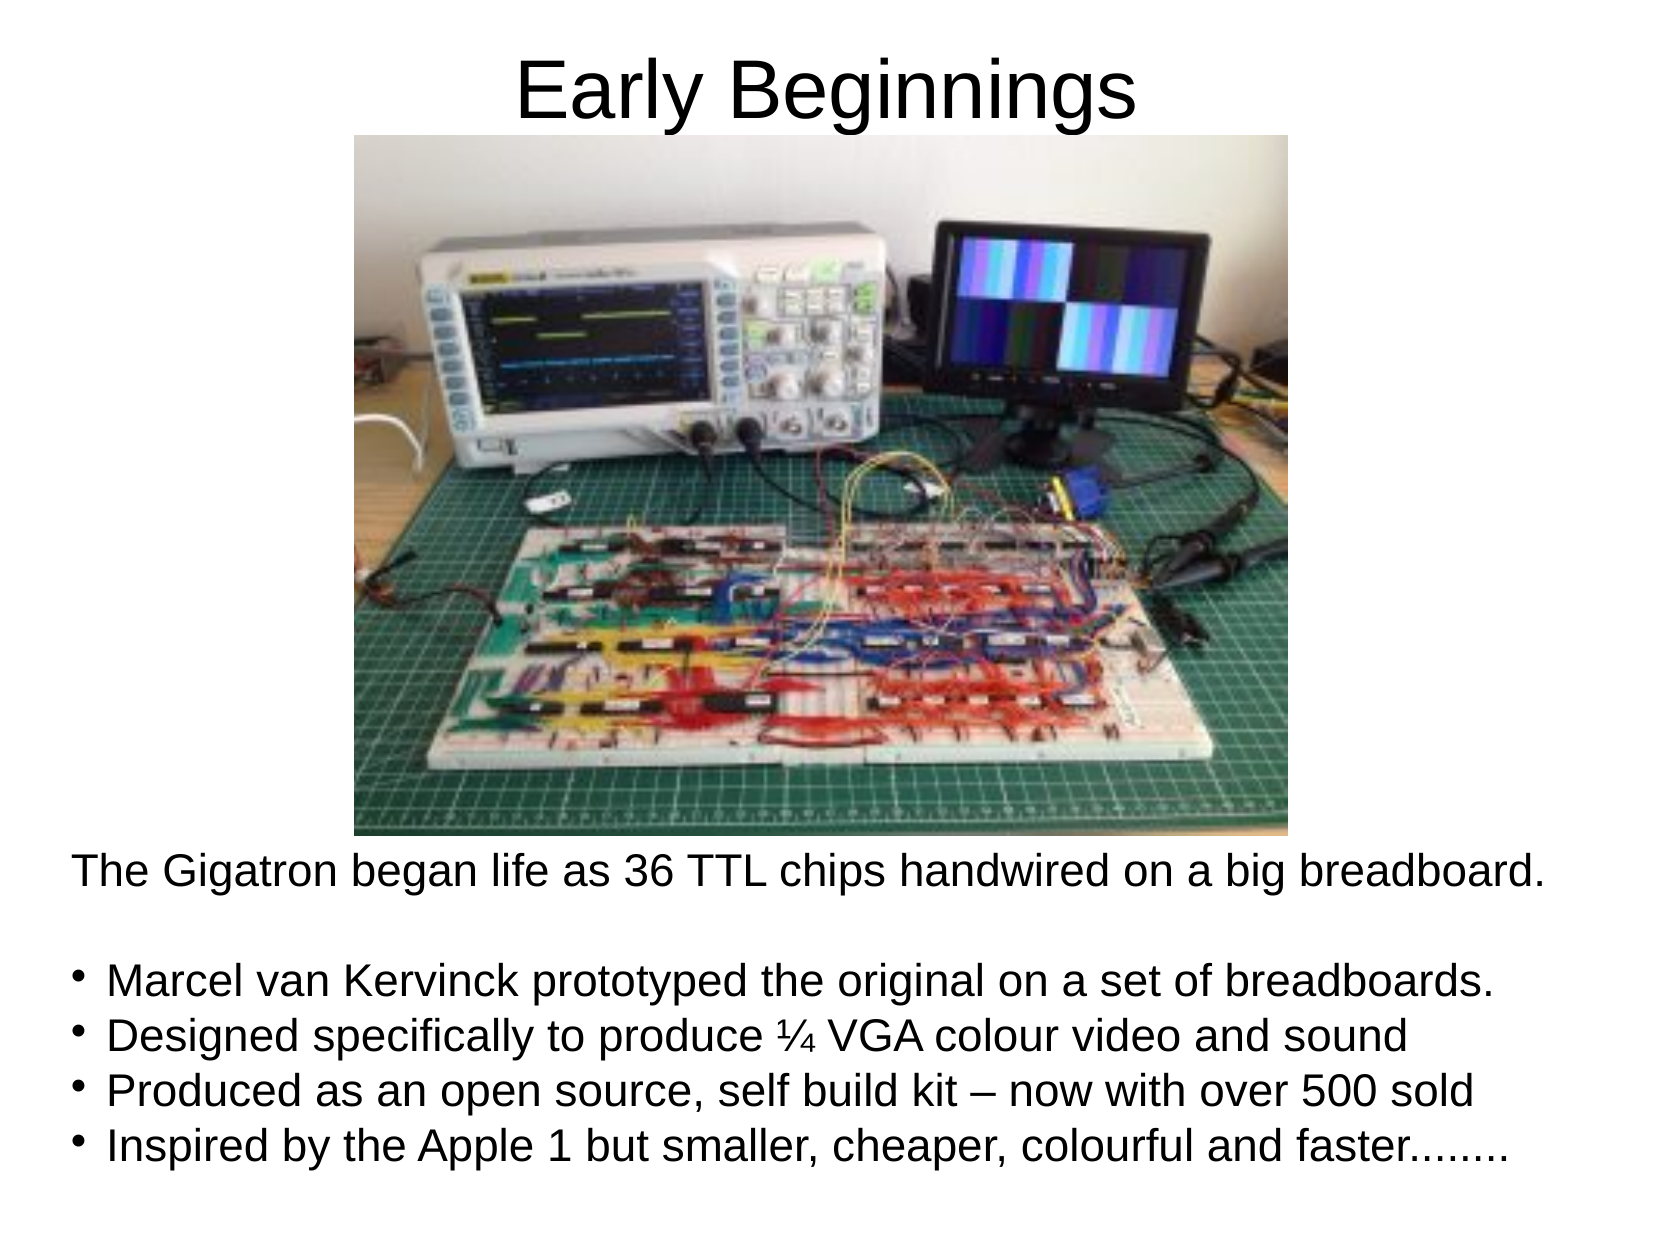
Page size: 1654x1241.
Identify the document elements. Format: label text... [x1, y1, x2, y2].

title Early Beginnings [82, 0, 1571, 172]
subtitle The Gigatron began life as 36 TTL chips handwired on a big breadboard. Marcel van Kervinck prototyped the original on a set of breadboards. Designed specifically to produce ¼ VGA colour video and sound Produced as an open source, self build kit – now with over 500 sold Inspired by the Apple 1 but smaller, cheaper, colourful and faster........ [70, 879, 1559, 1188]
picture [354, 135, 1288, 836]
